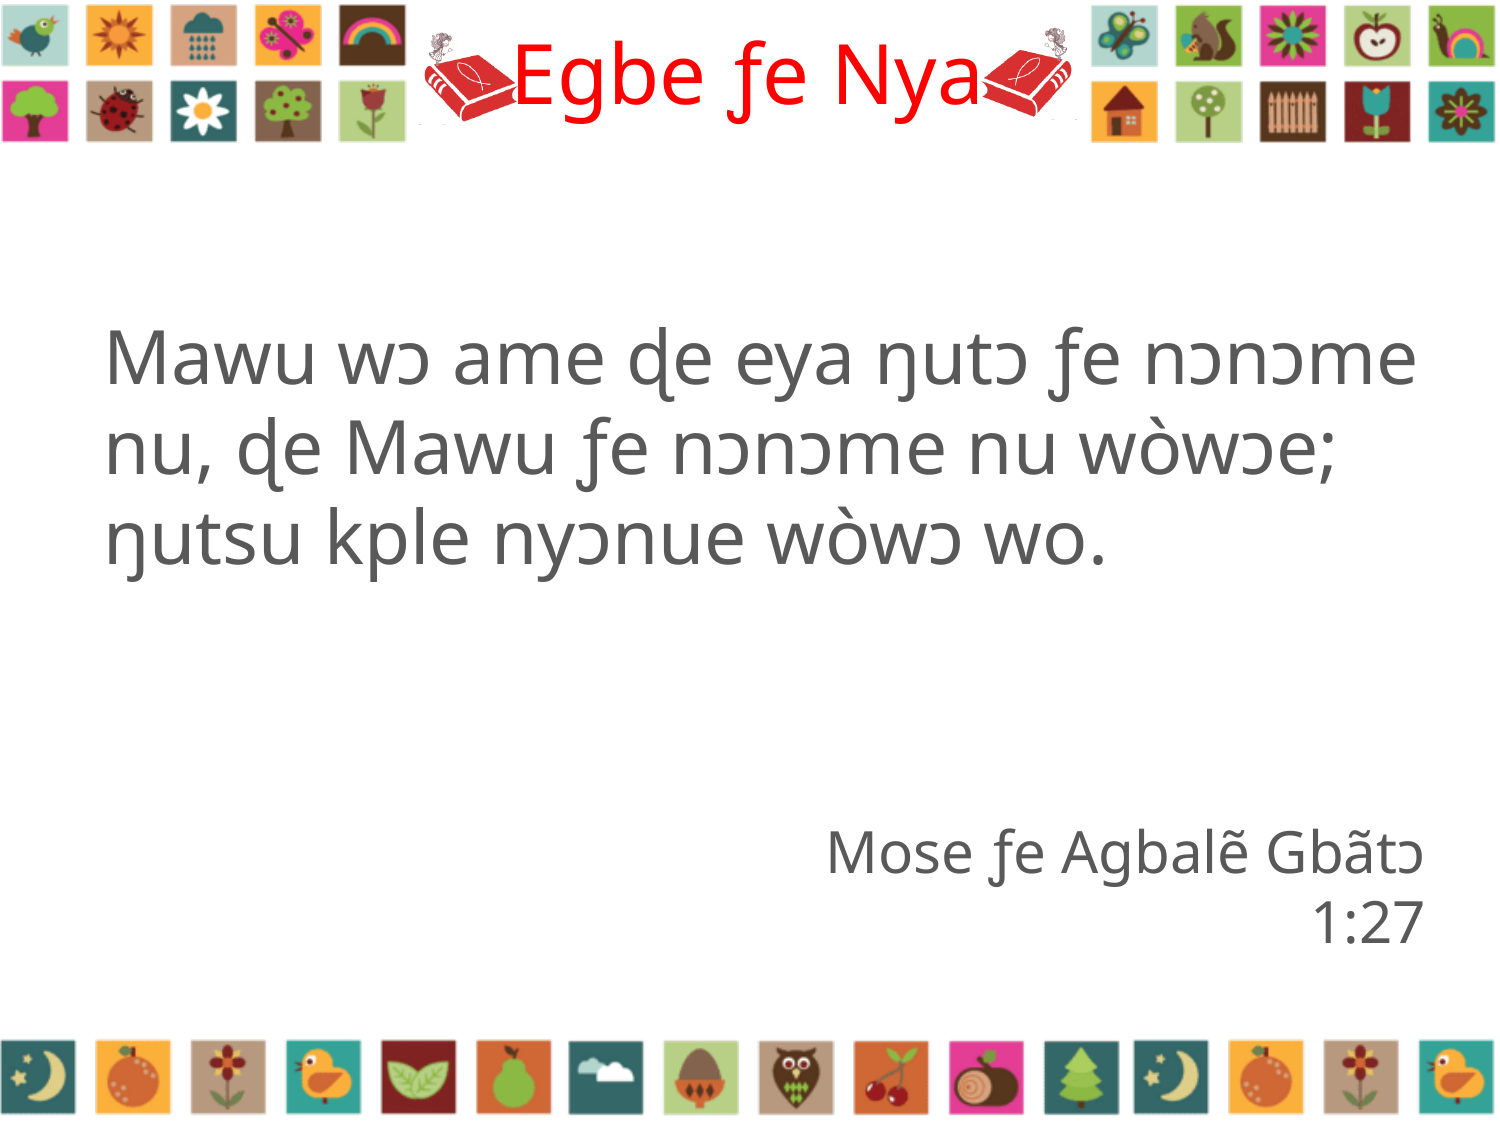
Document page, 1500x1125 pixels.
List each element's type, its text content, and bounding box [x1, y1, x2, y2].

text_box Mawu wɔ ame ɖe eya ŋutɔ ƒe nɔnɔme nu, ɖe Mawu ƒe nɔnɔme nu wòwɔe; ŋutsu kple nyɔnue wòwɔ wo. [88, 302, 1436, 588]
picture [950, 3, 1500, 150]
picture [0, 3, 550, 150]
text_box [0, 1028, 1500, 1118]
text_box Mose ƒe Agbalẽ Gbãtɔ 1:27 [808, 807, 1441, 963]
text_box Egbe ƒe Nya [425, 13, 1077, 129]
